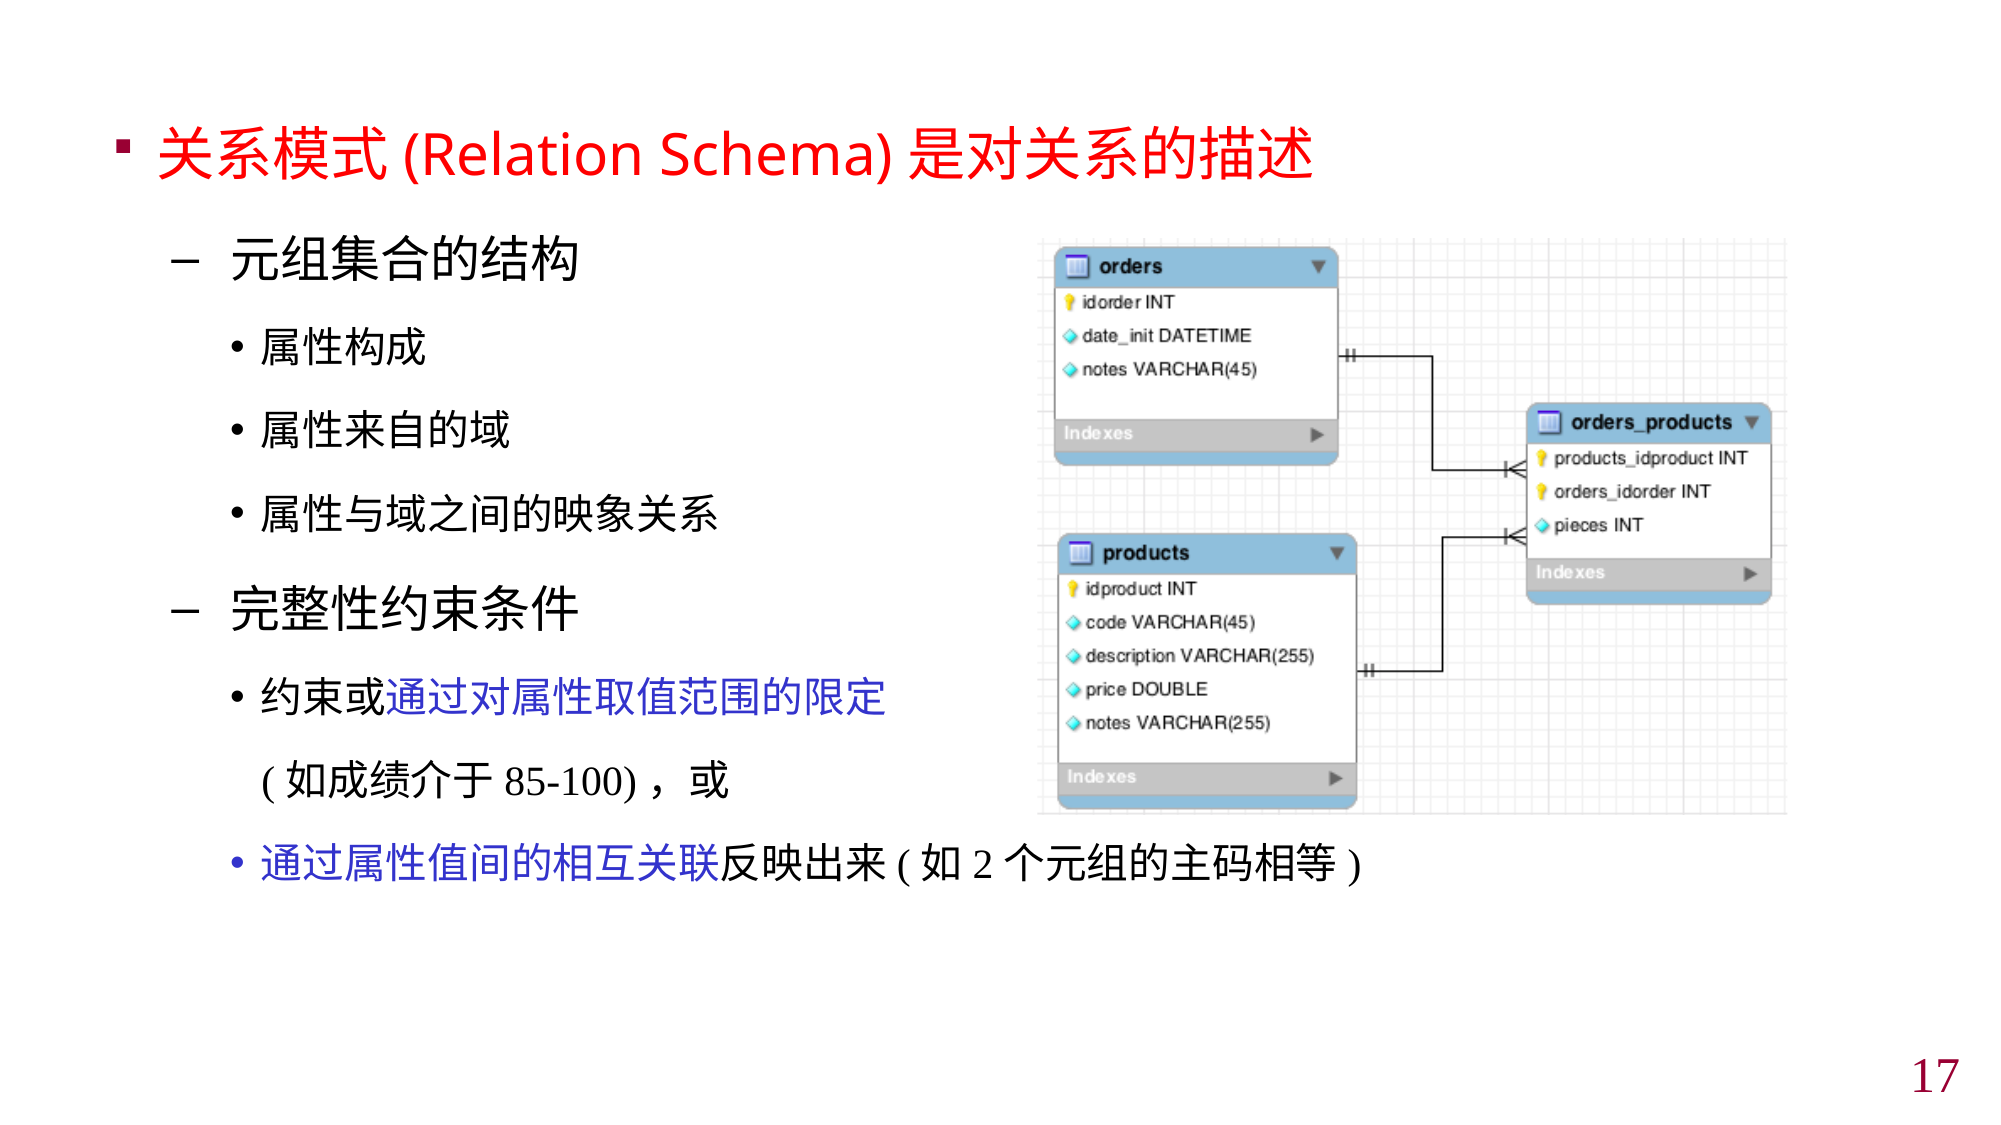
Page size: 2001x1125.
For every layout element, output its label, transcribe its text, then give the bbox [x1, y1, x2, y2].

slide_number 16 [1550, 1048, 1975, 1096]
list 关系模式(Relation Schema)是对关系的描述 元组集合的结构 属性构成 属性来自的域 属性与域之间的映象关系 完整性约束条件 约束或通过对属性取值范围的限定 (如成绩介于85-100)，或 通过属性值间的相互关联反映出来(如2个元组的主码相等) [97, 75, 1904, 1073]
picture [1037, 238, 1788, 815]
